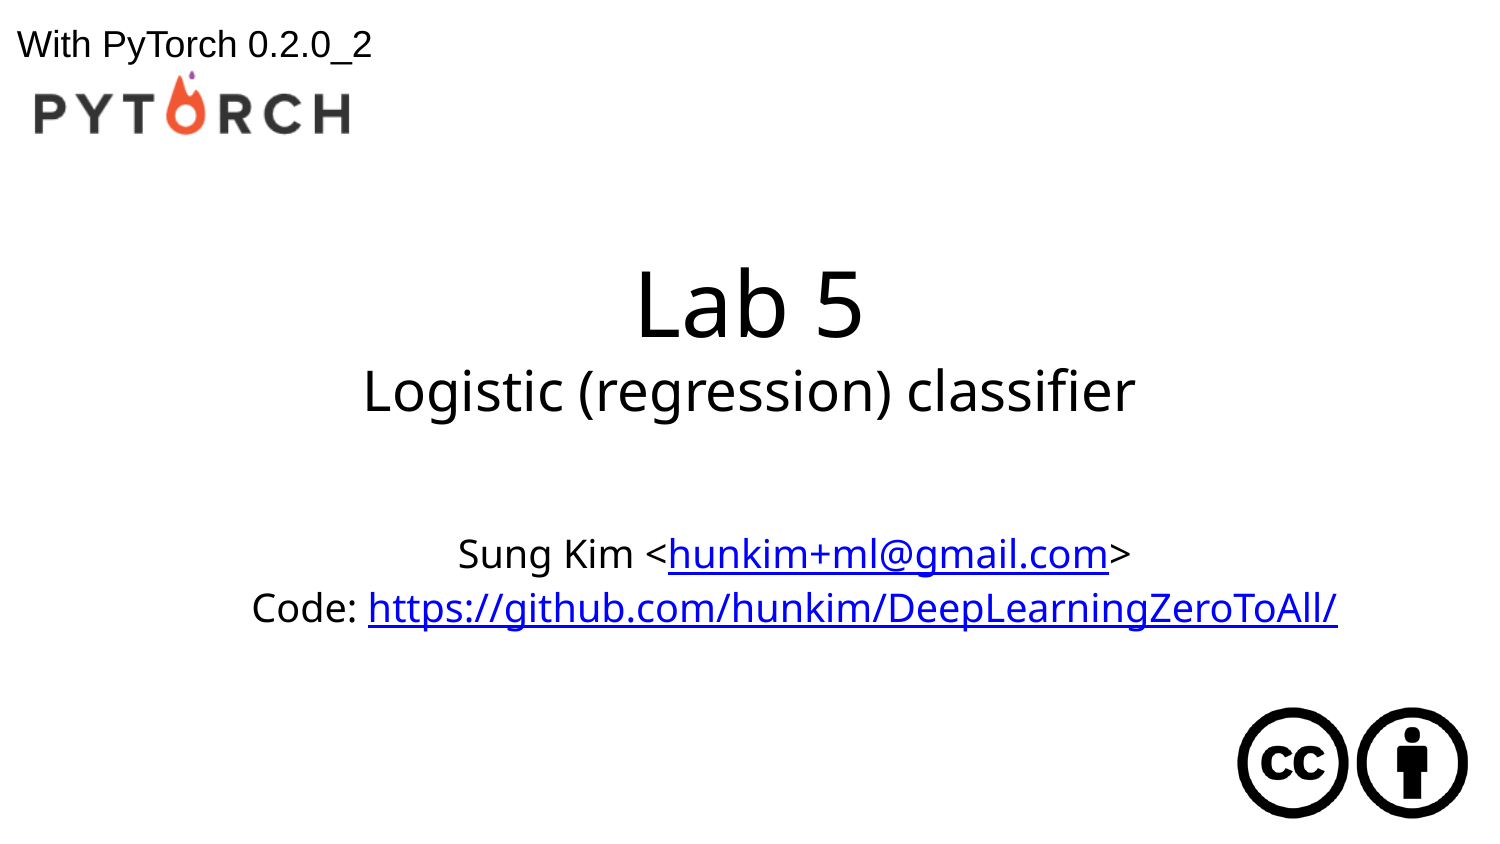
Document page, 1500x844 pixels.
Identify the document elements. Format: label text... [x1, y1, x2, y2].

picture [1237, 698, 1473, 827]
text_box With PyTorch 0.2.0_2 [11, 14, 393, 86]
title Lab 5 Logistic (regression) classifier [297, 141, 1203, 428]
picture [26, 70, 362, 142]
text_box Sung Kim <hunkim+ml@gmail.com> Code: https://github.com/hunkim/DeepLearningZeroToAll/ [228, 524, 1362, 623]
